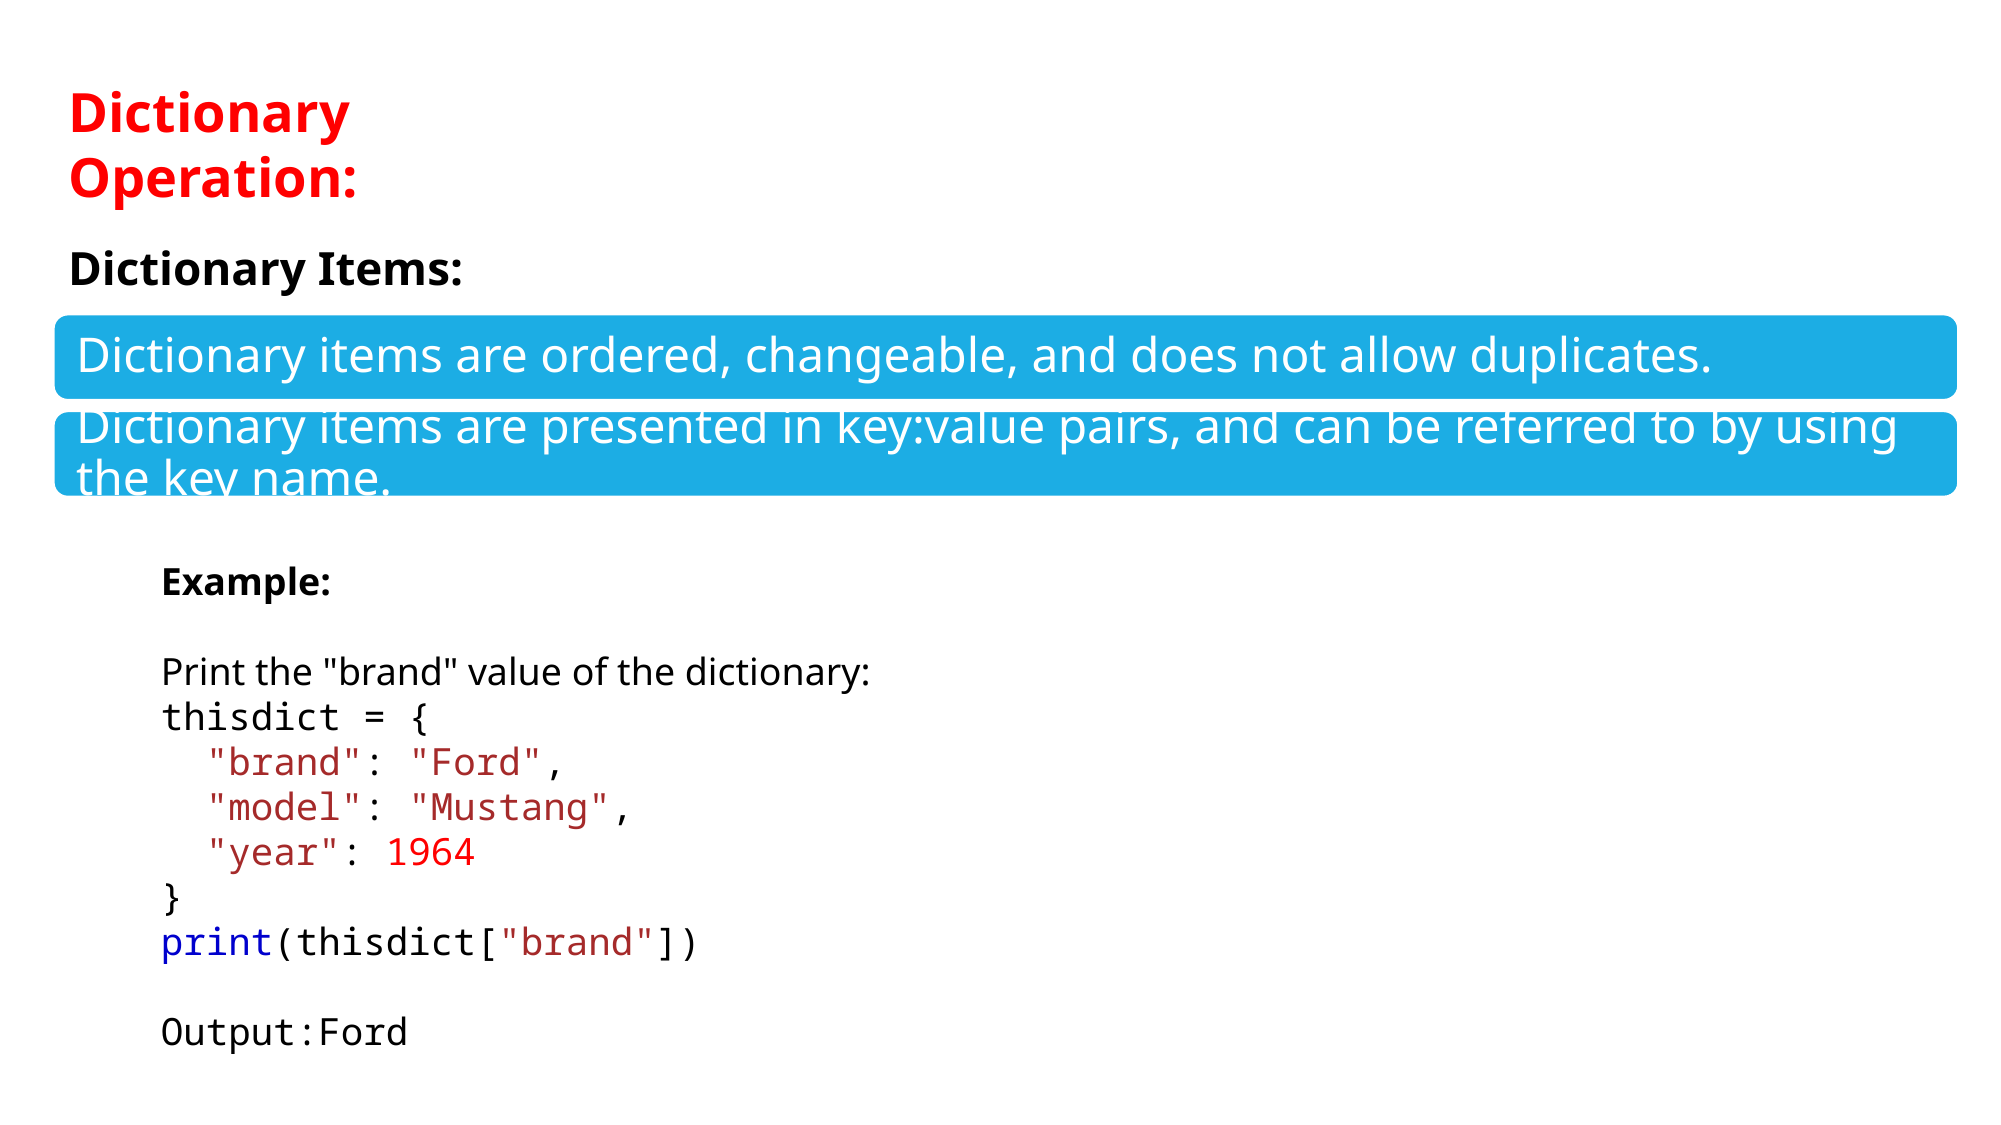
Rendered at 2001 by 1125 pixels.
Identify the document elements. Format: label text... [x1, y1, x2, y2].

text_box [53, 313, 1959, 540]
text_box Example: Print the "brand" value of the dictionary: thisdict = { "brand": "Ford", "model": "Mustang", "year": 1964 } print(thisdict["brand"]) Output:Ford [146, 551, 1269, 1061]
text_box Dictionary Items: [53, 232, 623, 303]
text_box Dictionary Operation:: [53, 71, 623, 216]
